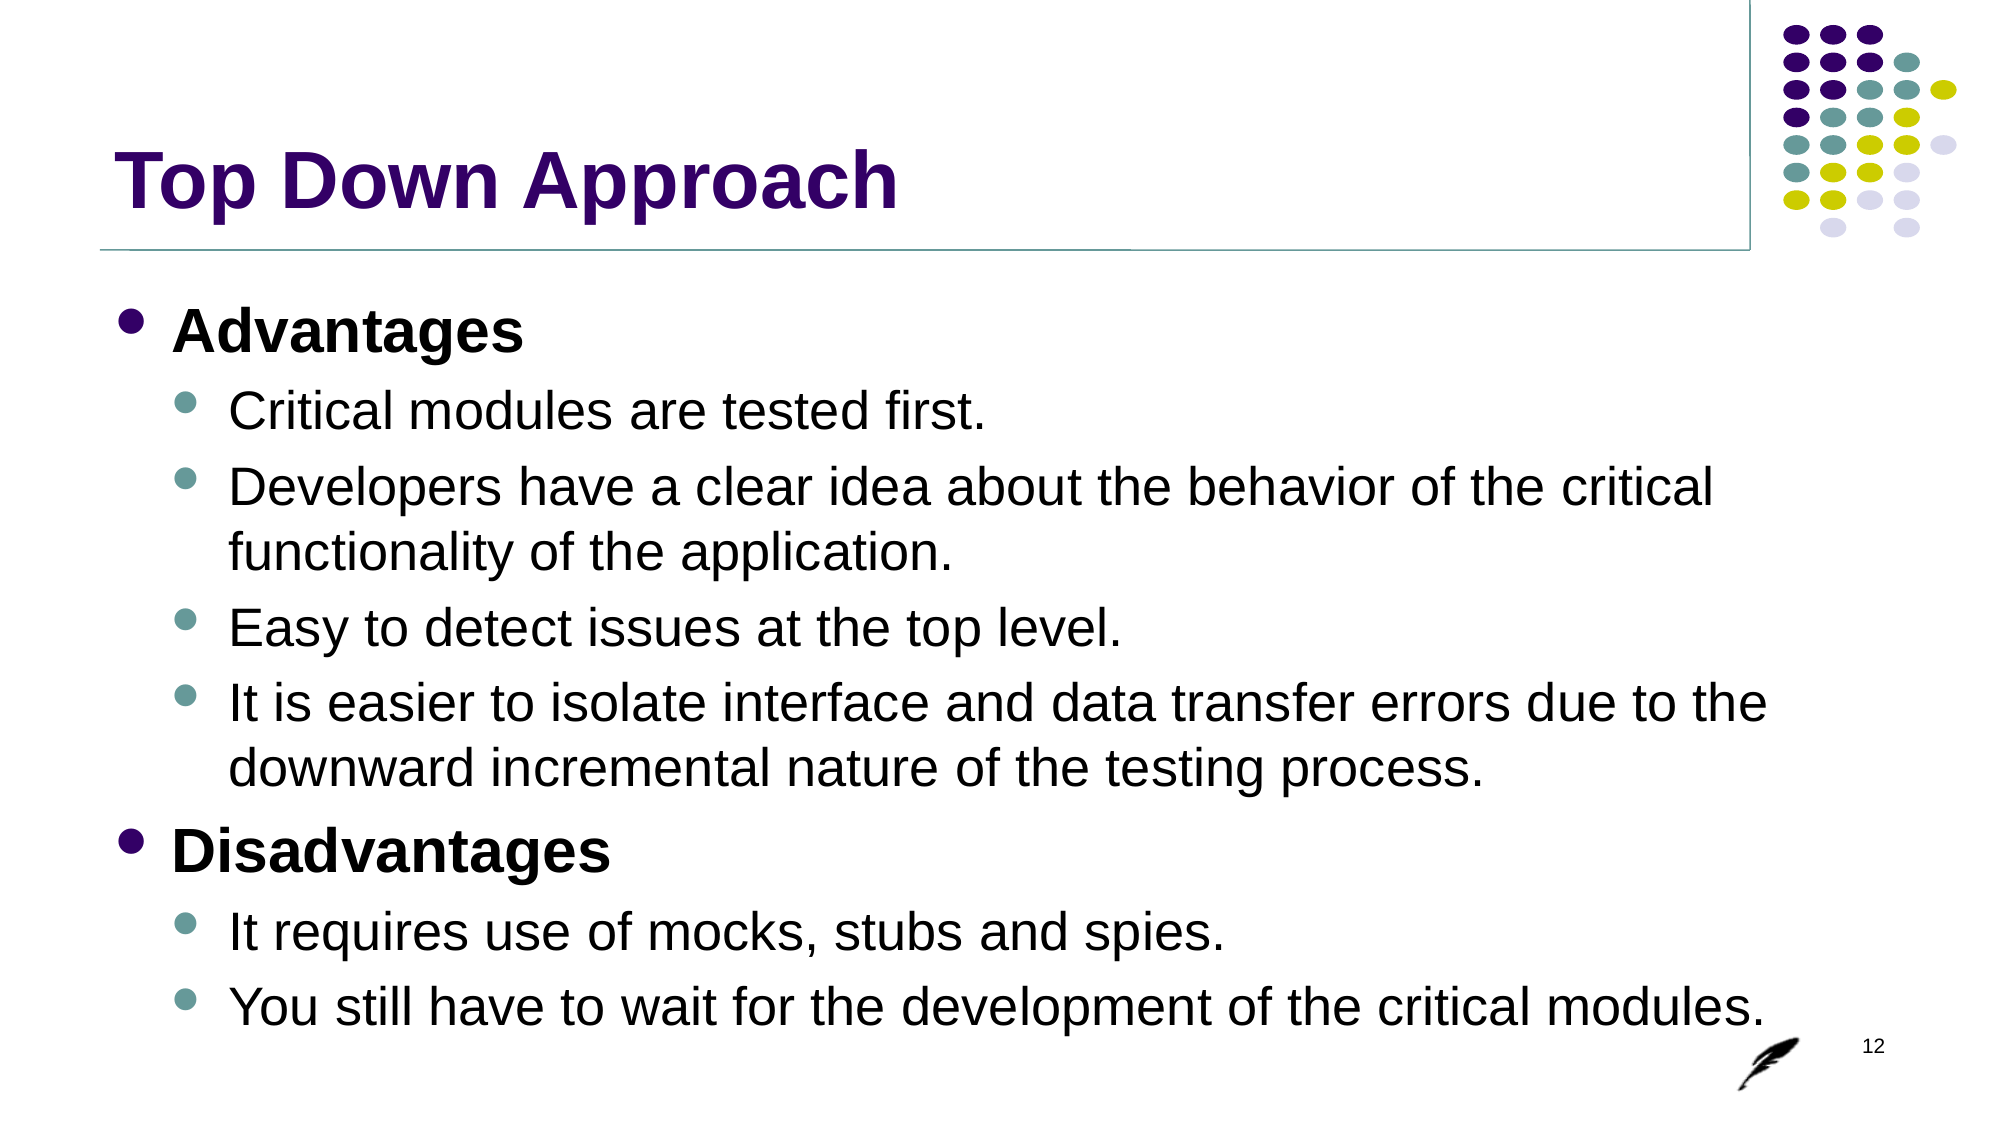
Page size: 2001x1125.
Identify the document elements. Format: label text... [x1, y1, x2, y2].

title Top Down Approach [99, 20, 1750, 233]
list Advantages Critical modules are tested first. Developers have a clear idea about the behavior of the critical functionality of the application. Easy to detect issues at the top level. It is easier to isolate interface and data transfer errors due to the downward incremental nature of the testing process. Disadvantages It requires use of mocks, stubs and spies. You still have to wait for the development of the critical modules. [99, 282, 1900, 1006]
slide_number 12 [1433, 1025, 1900, 1100]
